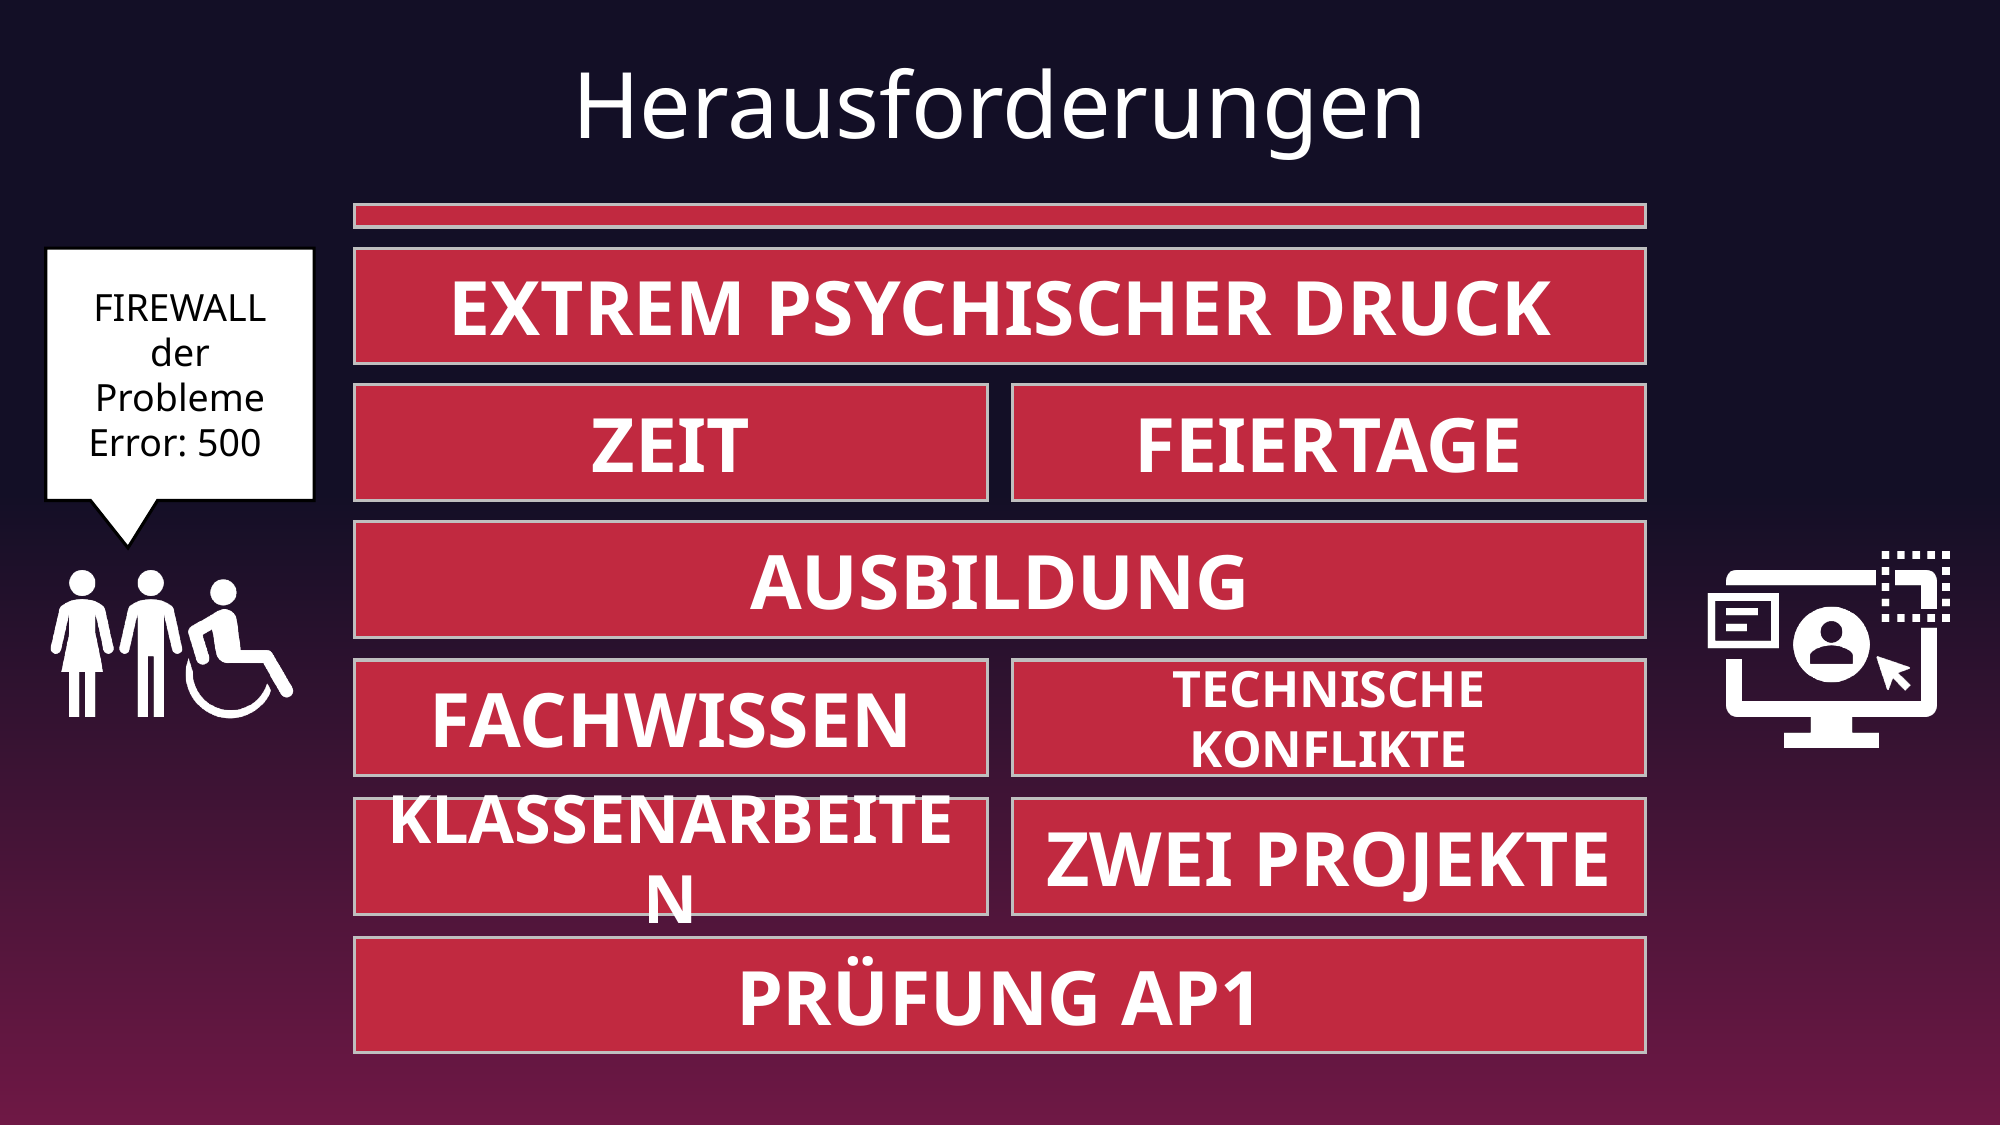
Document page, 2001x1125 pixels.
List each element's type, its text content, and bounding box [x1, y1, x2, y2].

title Herausforderungen [137, 0, 1863, 218]
text_box AUSBILDUNG [353, 520, 1647, 639]
text_box FEIERTAGE [1011, 383, 1647, 502]
text_box FACHWISSEN [353, 658, 989, 777]
text_box KLASSENARBEITEN [353, 797, 989, 916]
text_box FIREWALL der Probleme Error: 500 [44, 246, 316, 516]
picture [45, 516, 298, 770]
text_box EXTREM psychischer DRUCK [353, 247, 1647, 365]
text_box PRÜFUNG AP1 [353, 936, 1647, 1054]
text_box ZEIT [353, 383, 989, 502]
text_box ZWEI PROJEKTE [1011, 797, 1647, 916]
text_box [353, 203, 1647, 229]
picture [1702, 529, 1955, 783]
text_box TECHNISCHE KONFLIKTE [1011, 658, 1647, 777]
